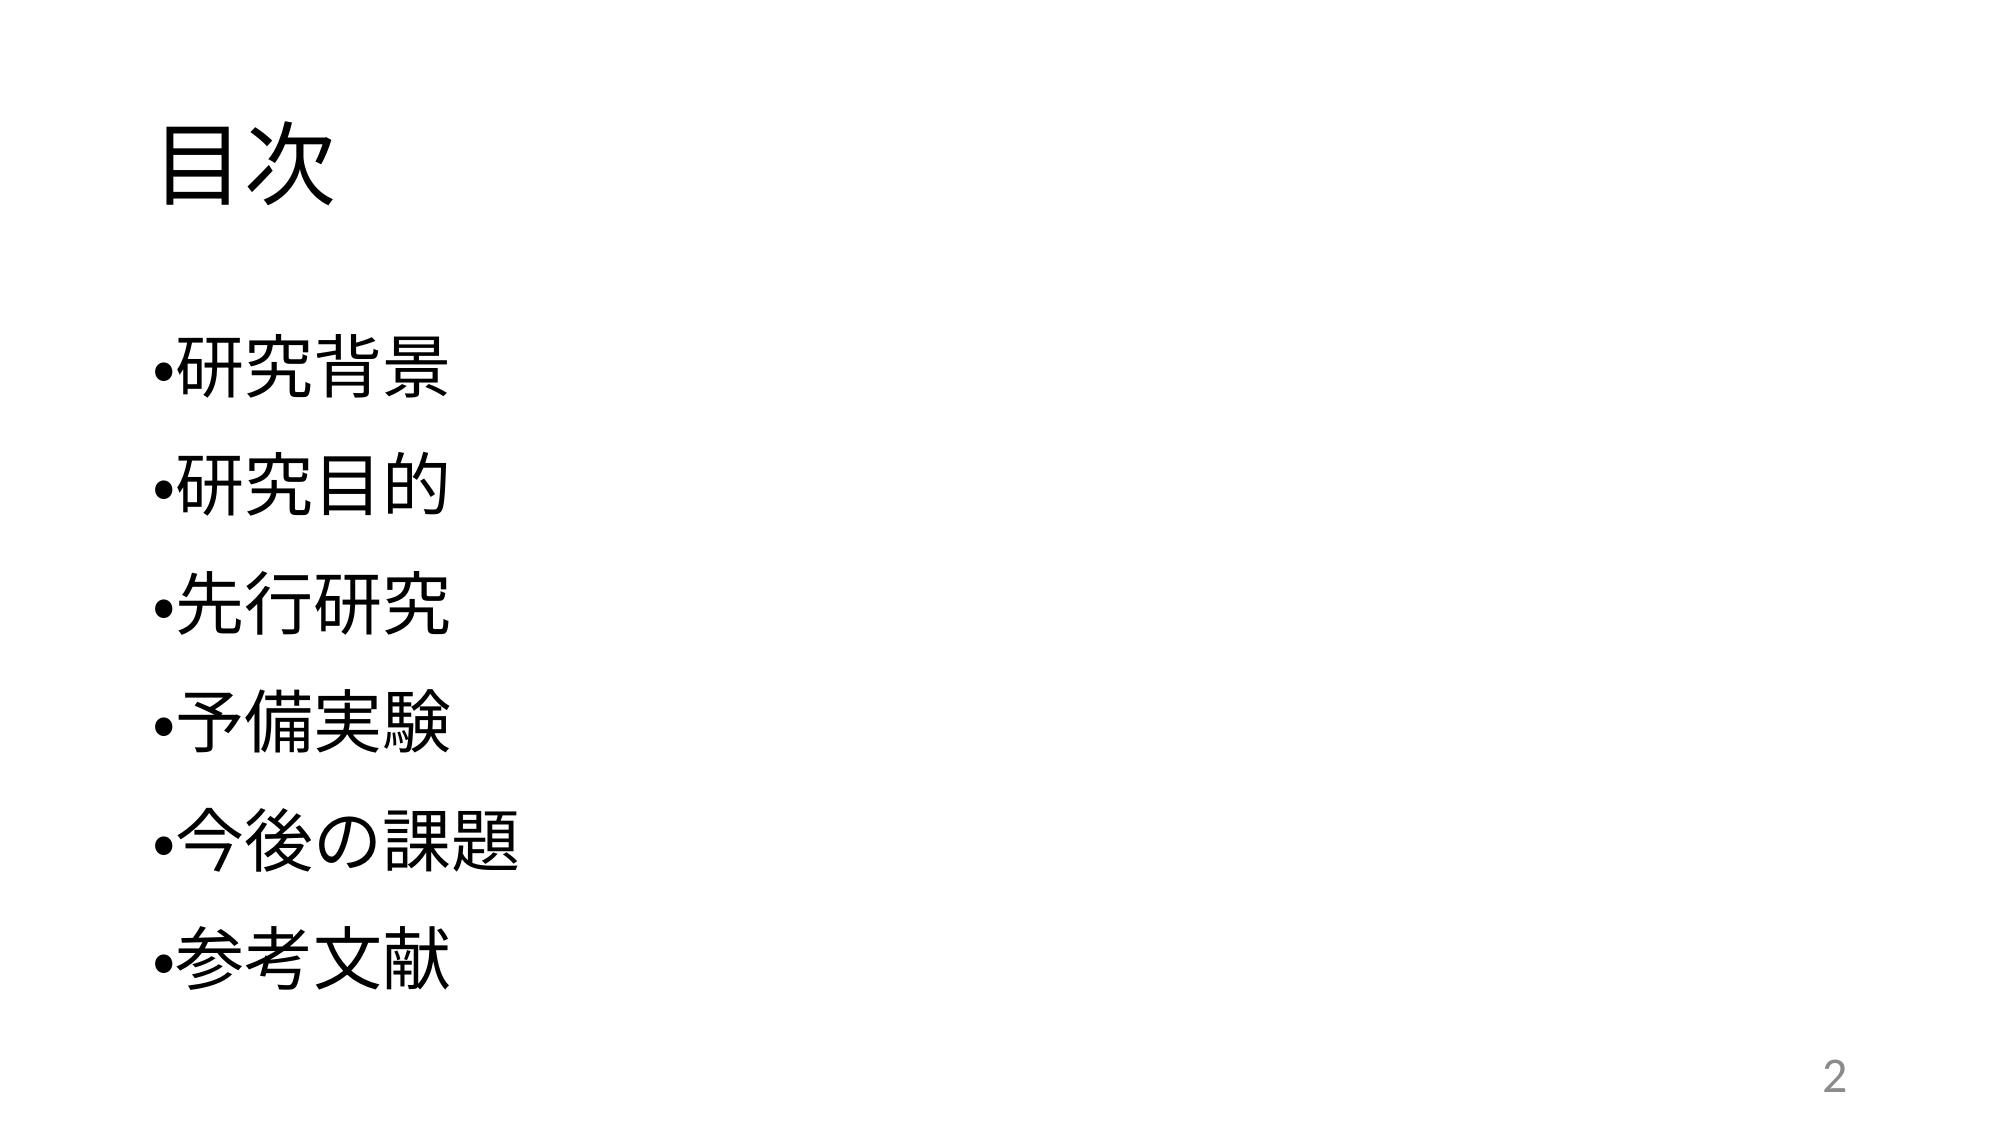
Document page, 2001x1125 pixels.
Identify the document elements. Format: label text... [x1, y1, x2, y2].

title 目次 [137, 59, 1863, 278]
slide_number 2 [1412, 1042, 1863, 1103]
list ・研究背景 ・研究目的 ・先行研究 ・予備実験 ・今後の課題 ・参考文献 [137, 299, 1863, 1014]
